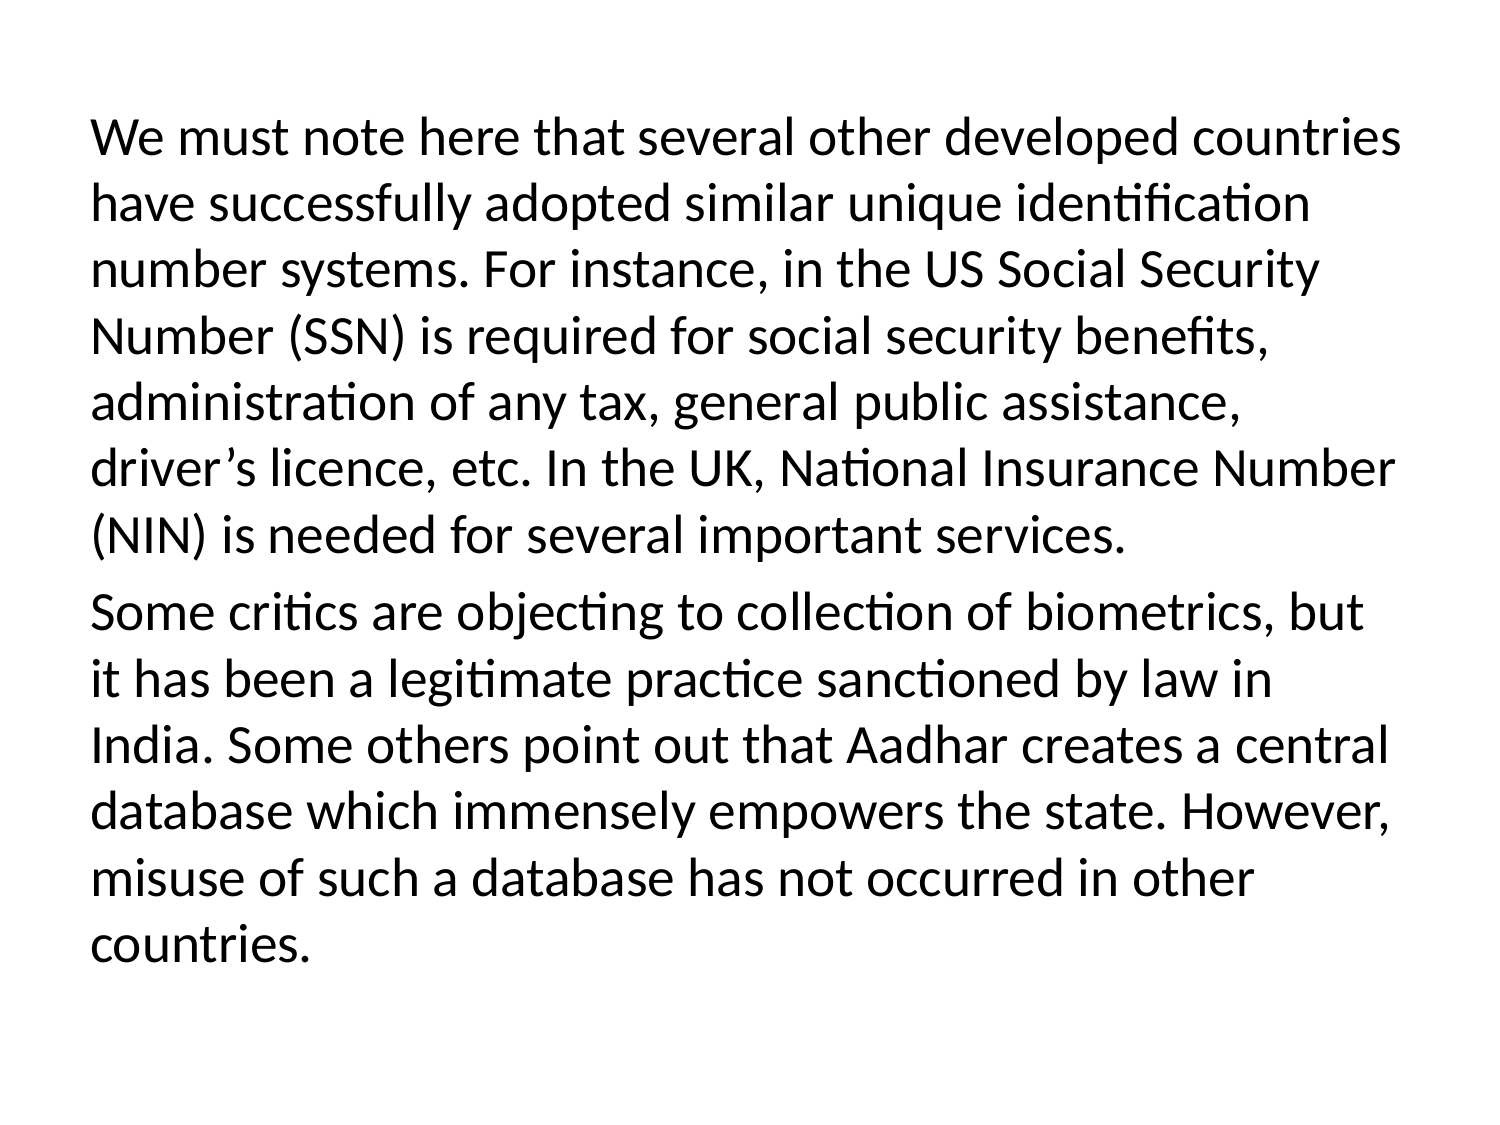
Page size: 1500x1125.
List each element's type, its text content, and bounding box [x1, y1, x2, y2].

list We must note here that several other developed countries have successfully adopted similar unique identification number systems. For instance, in the US Social Security Number (SSN) is required for social security benefits, administration of any tax, general public assistance, driver’s licence, etc. In the UK, National Insurance Number (NIN) is needed for several important services. Some critics are objecting to collection of biometrics, but it has been a legitimate practice sanctioned by law in India. Some others point out that Aadhar creates a central database which immensely empowers the state. However, misuse of such a database has not occurred in other countries. [75, 92, 1425, 1005]
